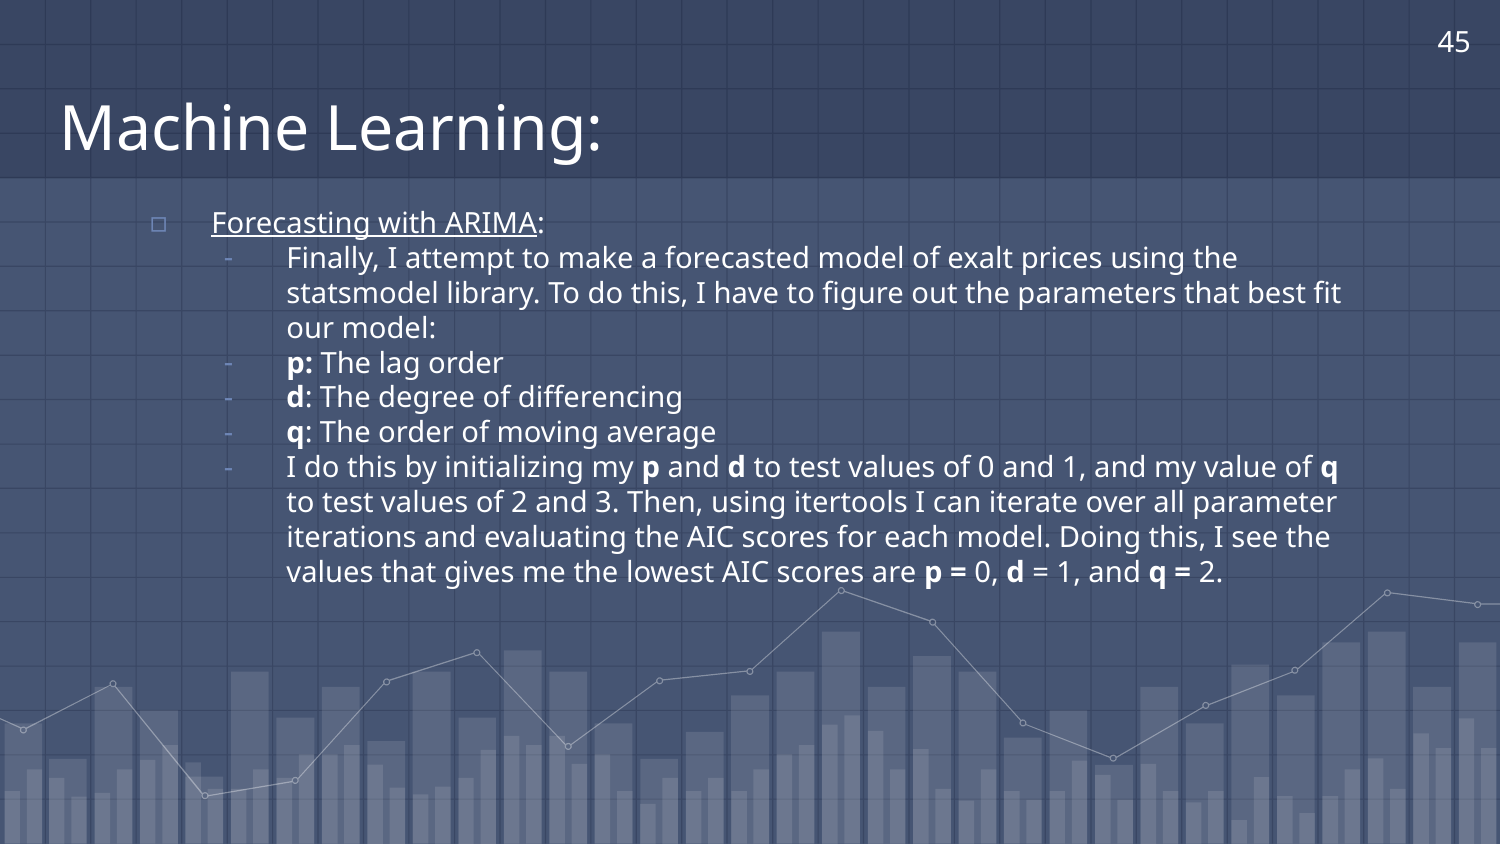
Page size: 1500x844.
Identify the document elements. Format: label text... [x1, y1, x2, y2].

slide_number 45 [1408, 0, 1500, 88]
title Machine Learning: [44, 37, 1352, 179]
list Forecasting with ARIMA: Finally, I attempt to make a forecasted model of exalt prices using the statsmodel library. To do this, I have to figure out the parameters that best fit our model: p: The lag order d: The degree of differencing q: The order of moving average I do this by initializing my p and d to test values of 0 and 1, and my value of q to test values of 2 and 3. Then, using itertools I can iterate over all parameter iterations and evaluating the AIC scores for each model. Doing this, I see the values that gives me the lowest AIC scores are p = 0, d = 1, and q = 2. [121, 189, 1383, 698]
